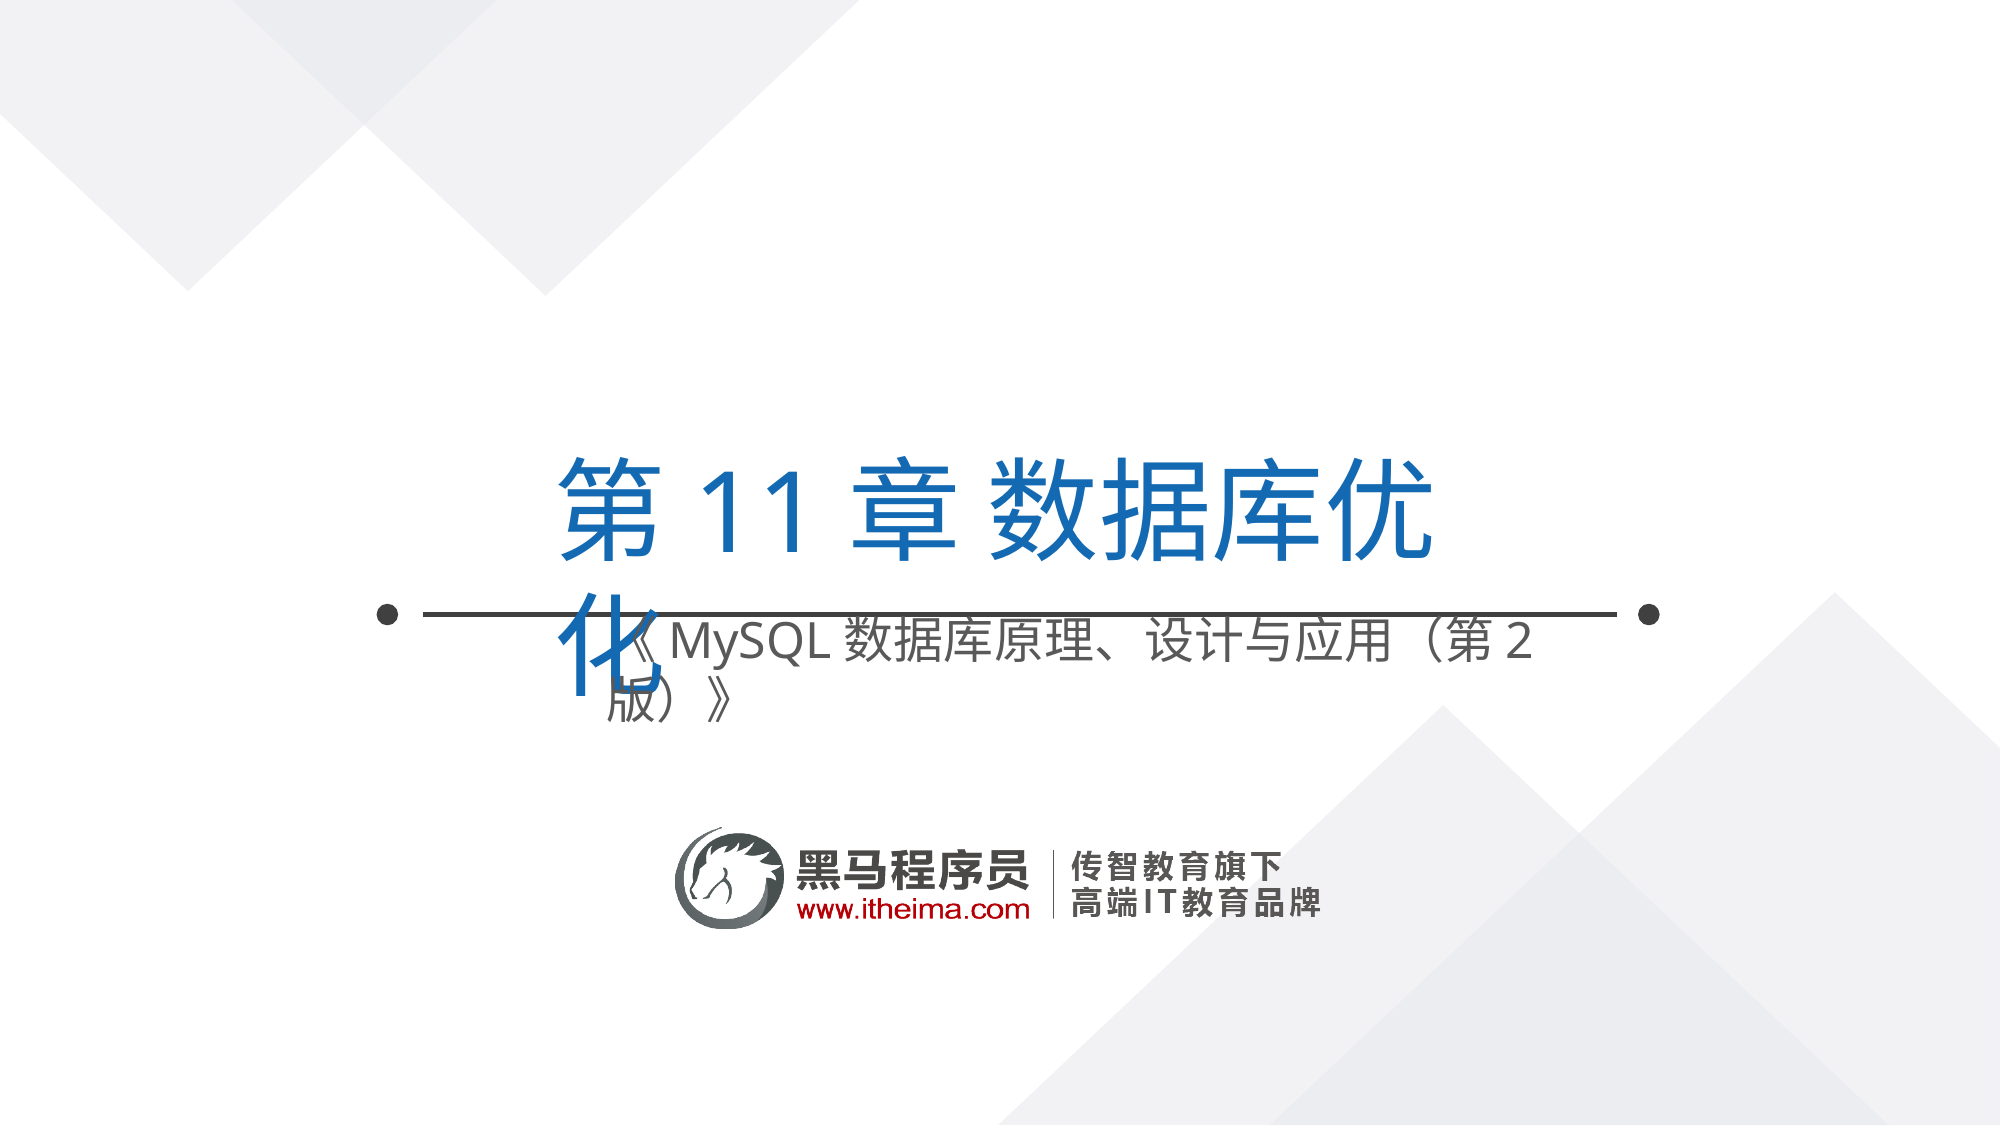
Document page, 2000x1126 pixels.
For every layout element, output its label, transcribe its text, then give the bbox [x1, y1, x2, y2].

text_box 《MySQL数据库原理、设计与应用（第2版）》 [586, 633, 1650, 704]
picture [675, 827, 1325, 929]
text_box 第11章 数据库优化 [539, 432, 1532, 718]
